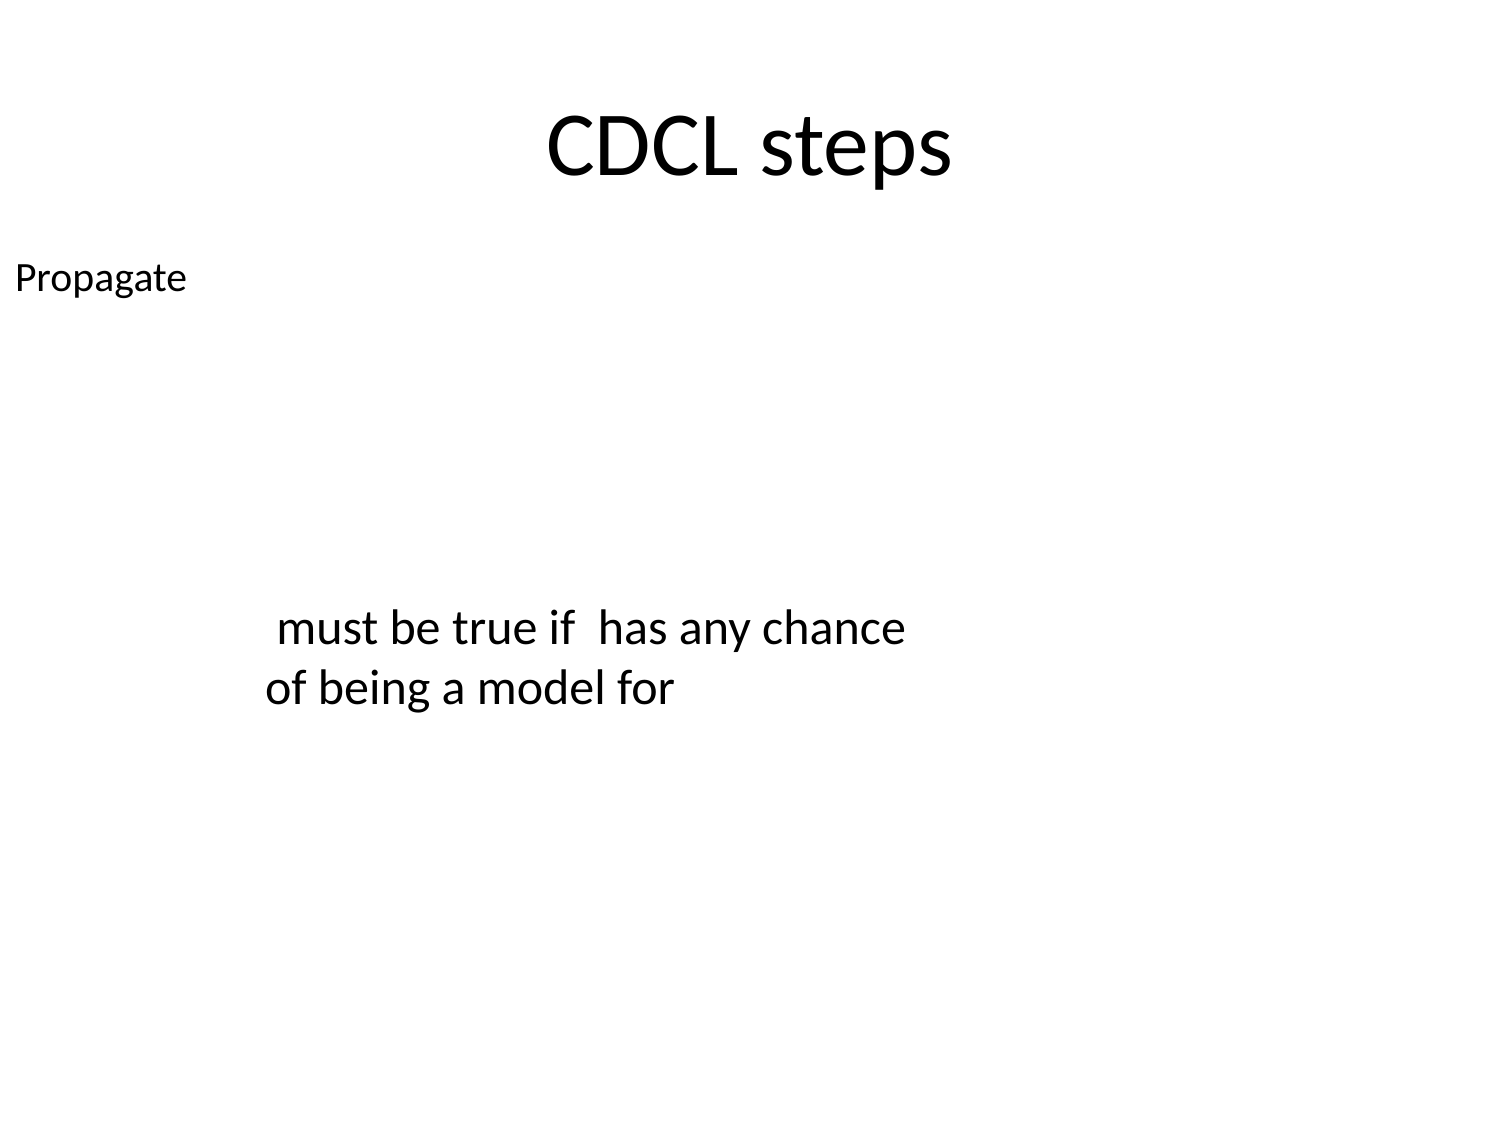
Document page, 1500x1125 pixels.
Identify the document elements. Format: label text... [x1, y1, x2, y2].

title CDCL steps [75, 45, 1425, 233]
